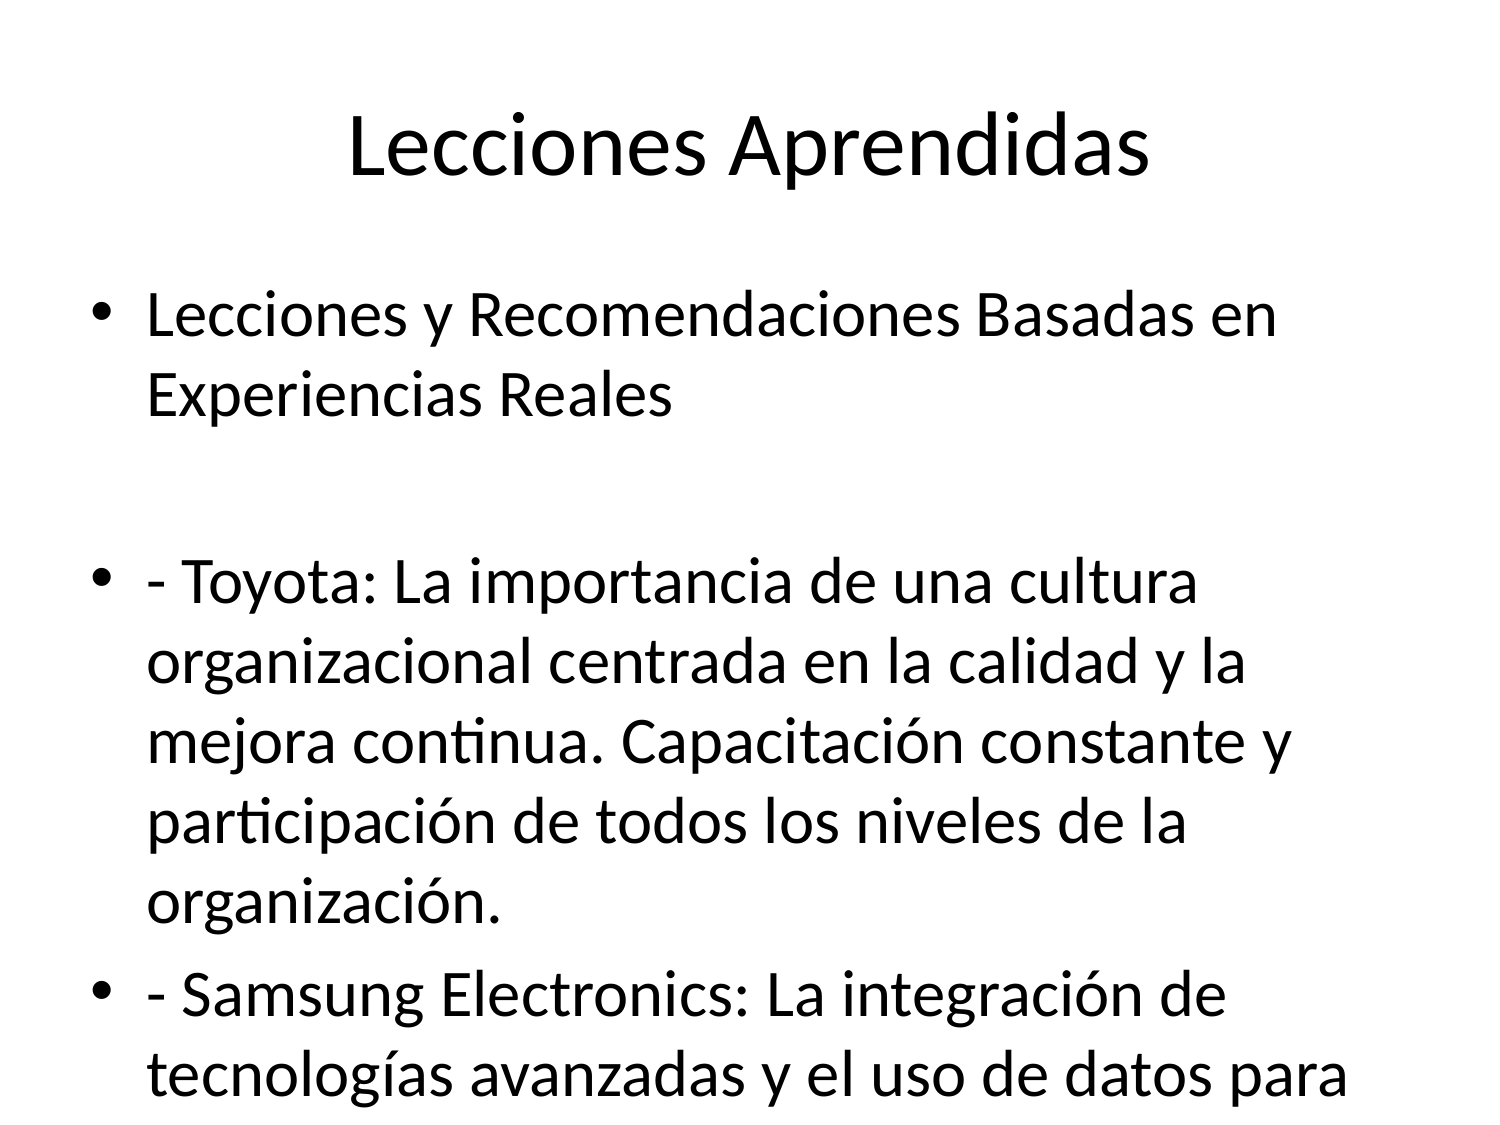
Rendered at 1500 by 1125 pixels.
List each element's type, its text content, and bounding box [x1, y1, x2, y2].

title Lecciones Aprendidas [75, 45, 1425, 233]
list Lecciones y Recomendaciones Basadas en Experiencias Reales - Toyota: La importancia de una cultura organizacional centrada en la calidad y la mejora continua. Capacitación constante y participación de todos los niveles de la organización. - Samsung Electronics: La integración de tecnologías avanzadas y el uso de datos para la toma de decisiones y la mejora continua. Colaboración estrecha con proveedores y empleados. - Xerox: La necesidad de escuchar a los clientes y empleados para identificar problemas y oportunidades de mejora. Eliminar desperdicios y enfocarse en productos y procesos que aporten valor al cliente. [75, 262, 1425, 1005]
